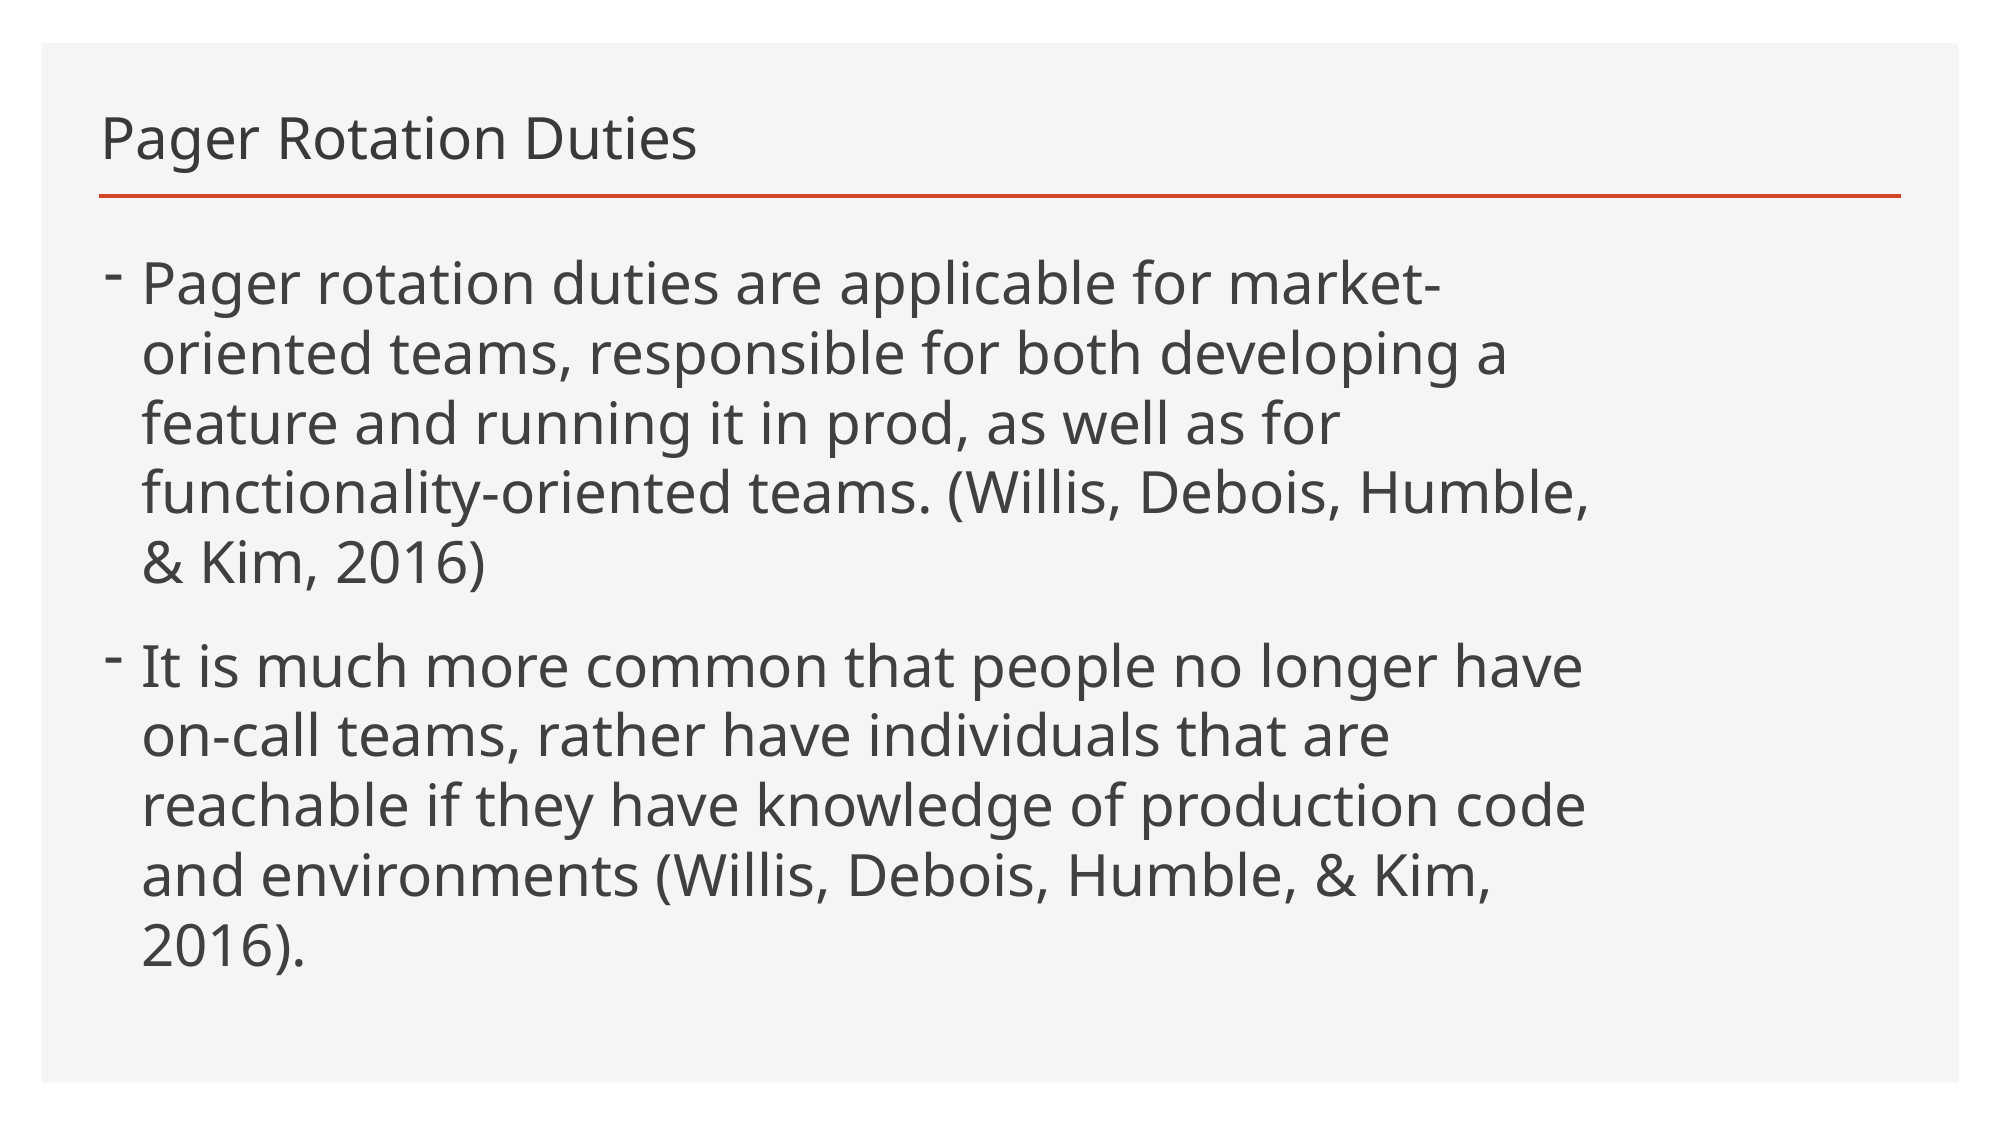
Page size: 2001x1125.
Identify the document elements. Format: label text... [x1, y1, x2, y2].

text_box Pager rotation duties are applicable for market-oriented teams, responsible for both developing a feature and running it in prod, as well as for functionality-oriented teams. (Willis, Debois, Humble, & Kim, 2016) It is much more common that people no longer have on-call teams, rather have individuals that are reachable if they have knowledge of production code and environments (Willis, Debois, Humble, & Kim, 2016). [88, 238, 1627, 995]
title Pager Rotation Duties [85, 73, 1214, 179]
